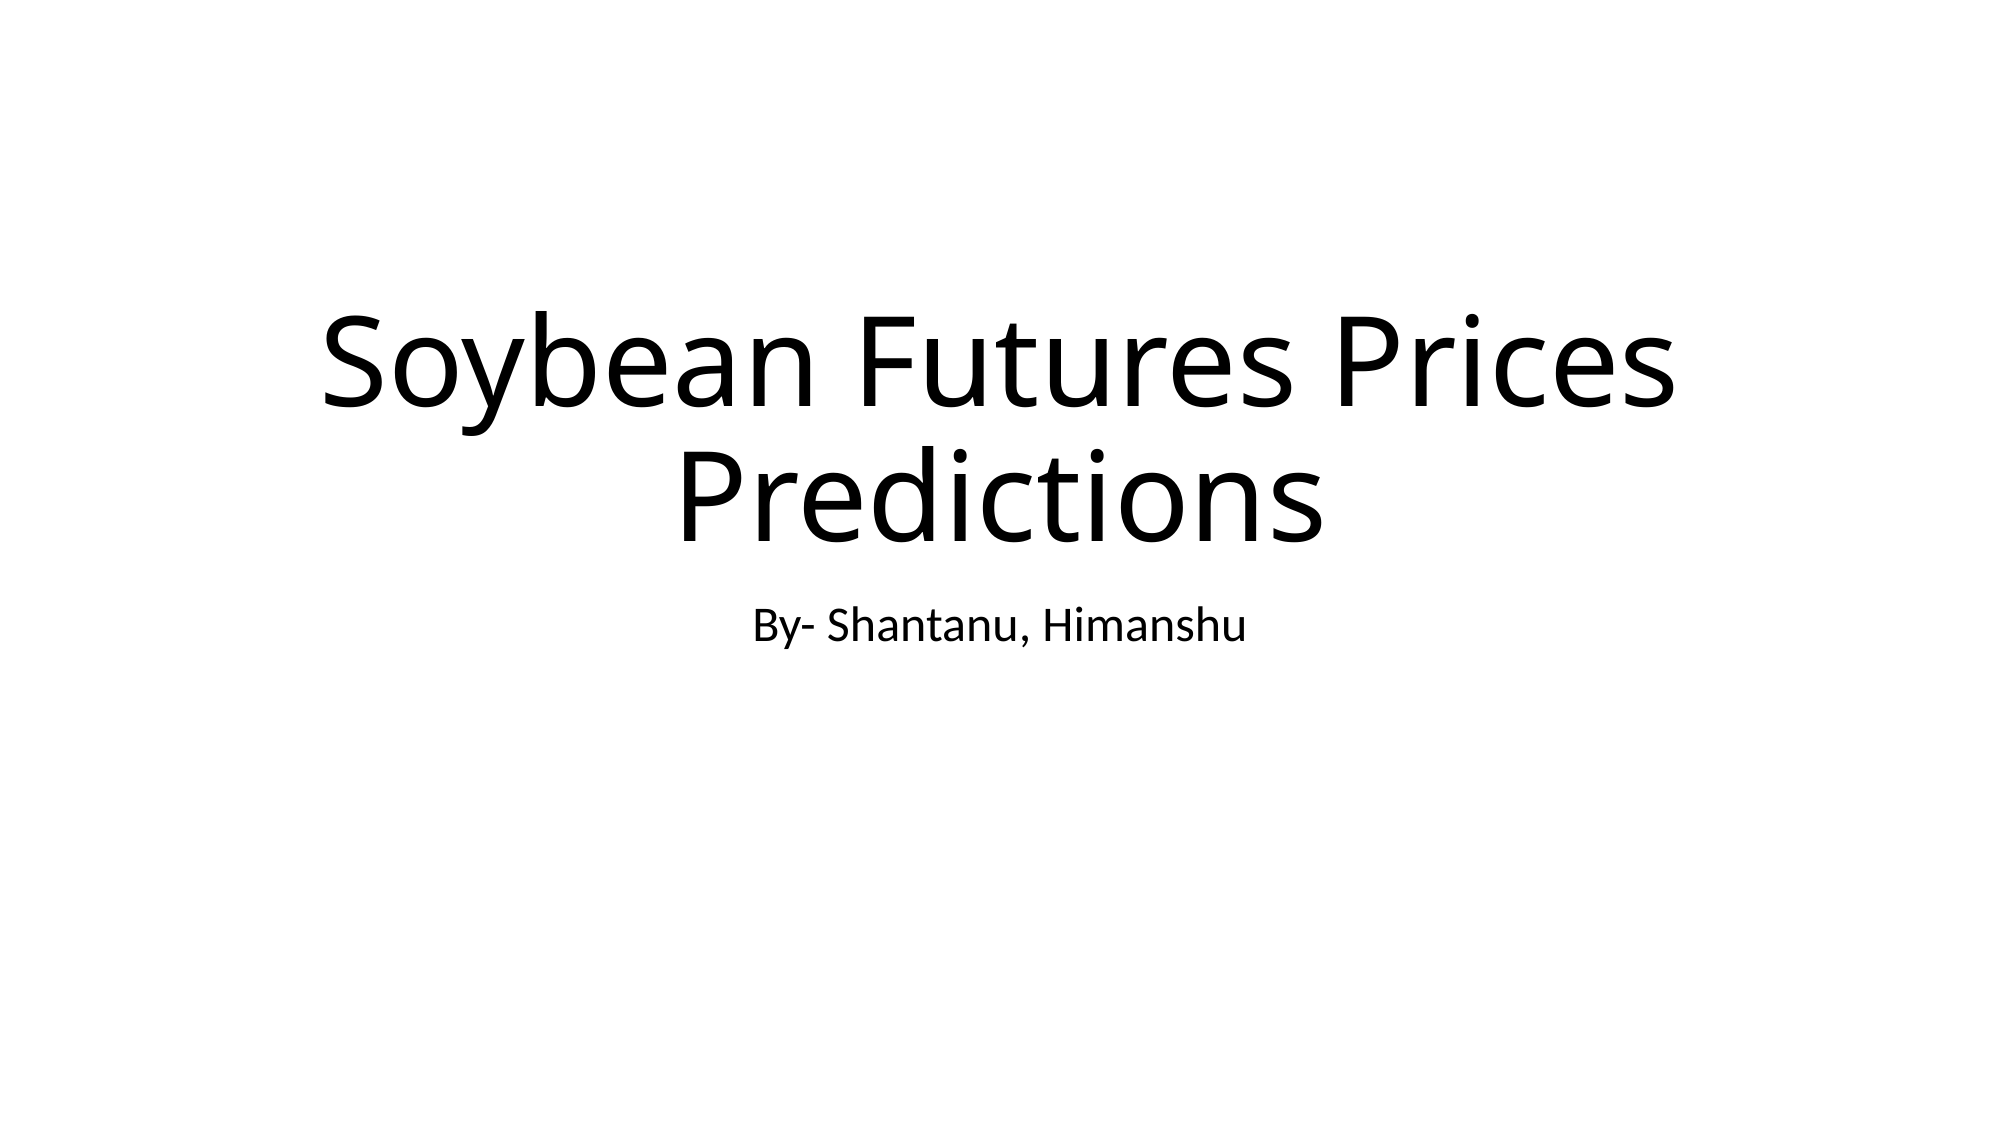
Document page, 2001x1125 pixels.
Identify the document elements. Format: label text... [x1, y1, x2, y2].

subtitle By- Shantanu, Himanshu [249, 590, 1750, 863]
title Soybean Futures Prices Predictions [249, 184, 1750, 576]
